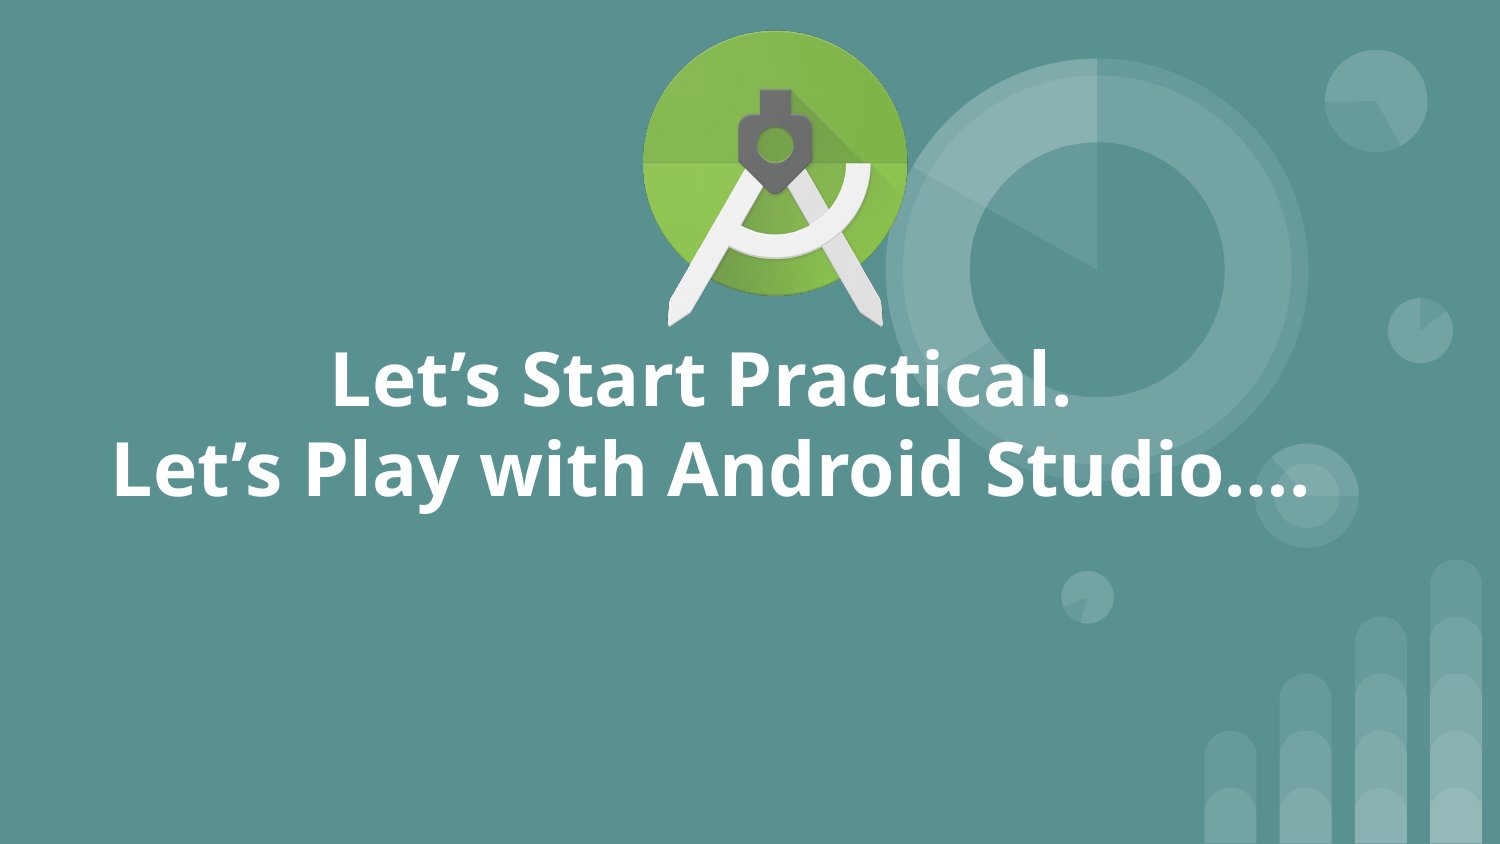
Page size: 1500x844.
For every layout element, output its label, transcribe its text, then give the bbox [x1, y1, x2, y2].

title Let’s Start Practical. Let’s Play with Android Studio…. [63, 348, 1360, 495]
picture [620, 24, 929, 333]
